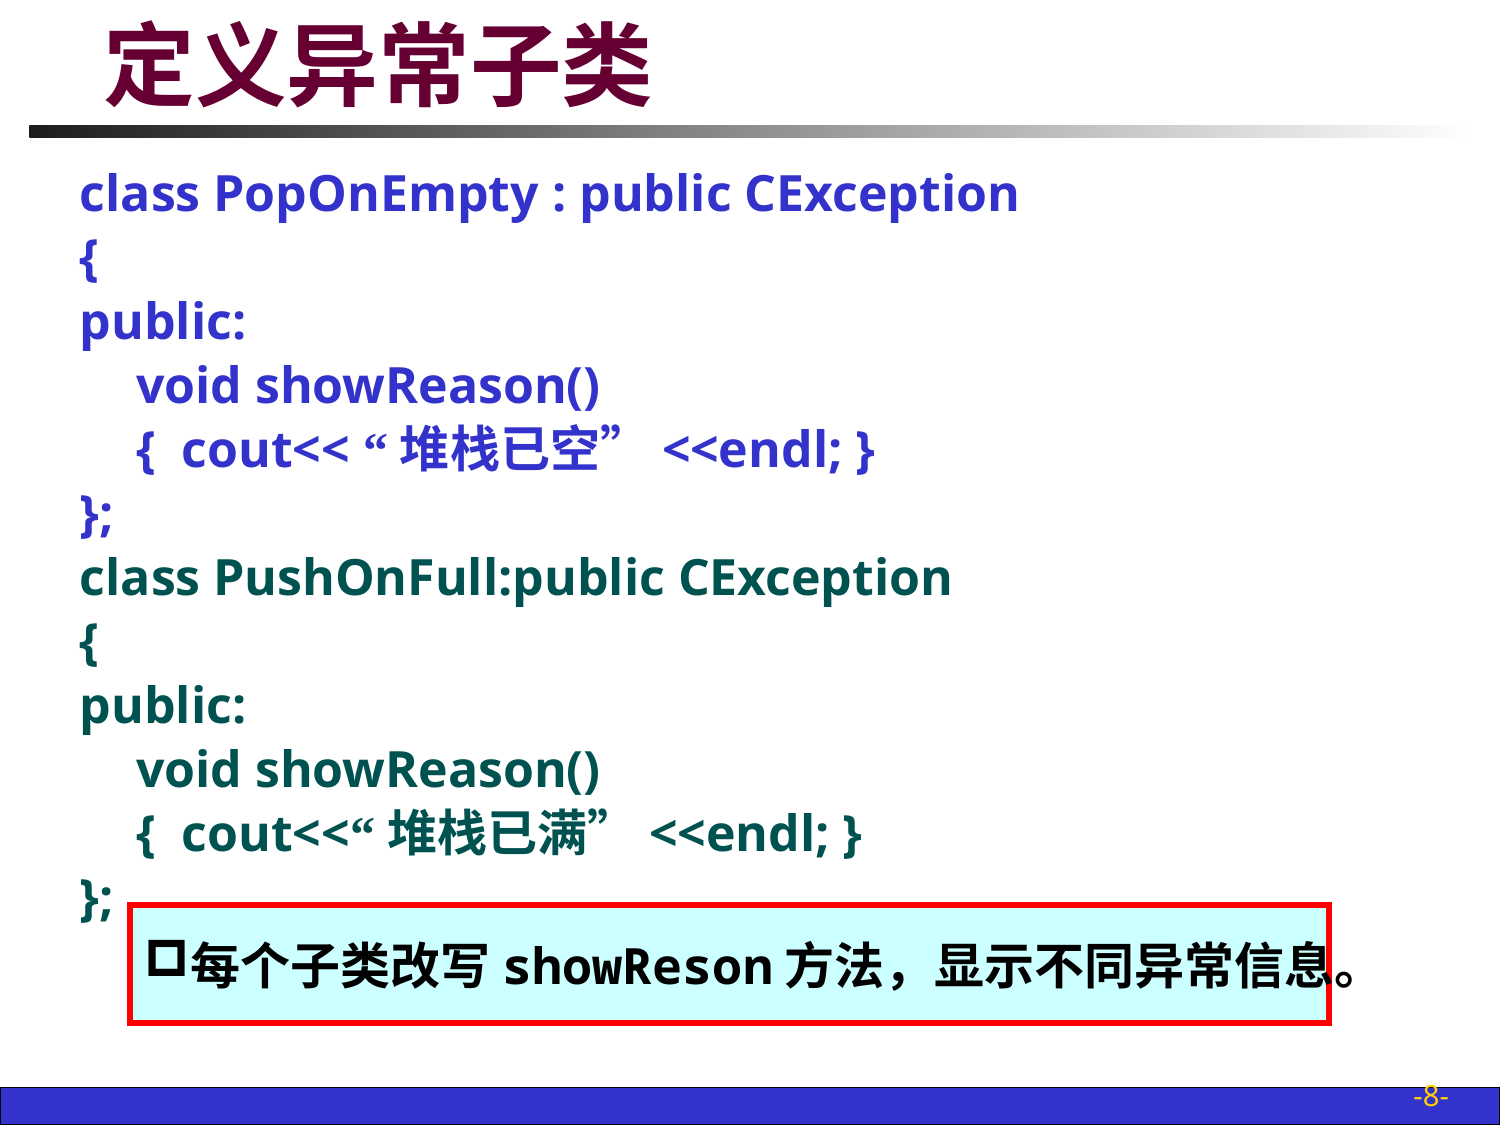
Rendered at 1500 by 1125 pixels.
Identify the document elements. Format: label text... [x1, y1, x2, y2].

title 定义异常子类 [88, 18, 1398, 126]
text_box 每个子类改写showReson方法，显示不同异常信息。 [129, 905, 1329, 1024]
slide_number -8- [1151, 1074, 1465, 1125]
list class PopOnEmpty : public CException { public: void showReason() { cout<< “堆栈已空”<<endl; } }; class PushOnFull:public CException { public: void showReason() { cout<<“堆栈已满”<<endl; } }; [64, 160, 1436, 1012]
